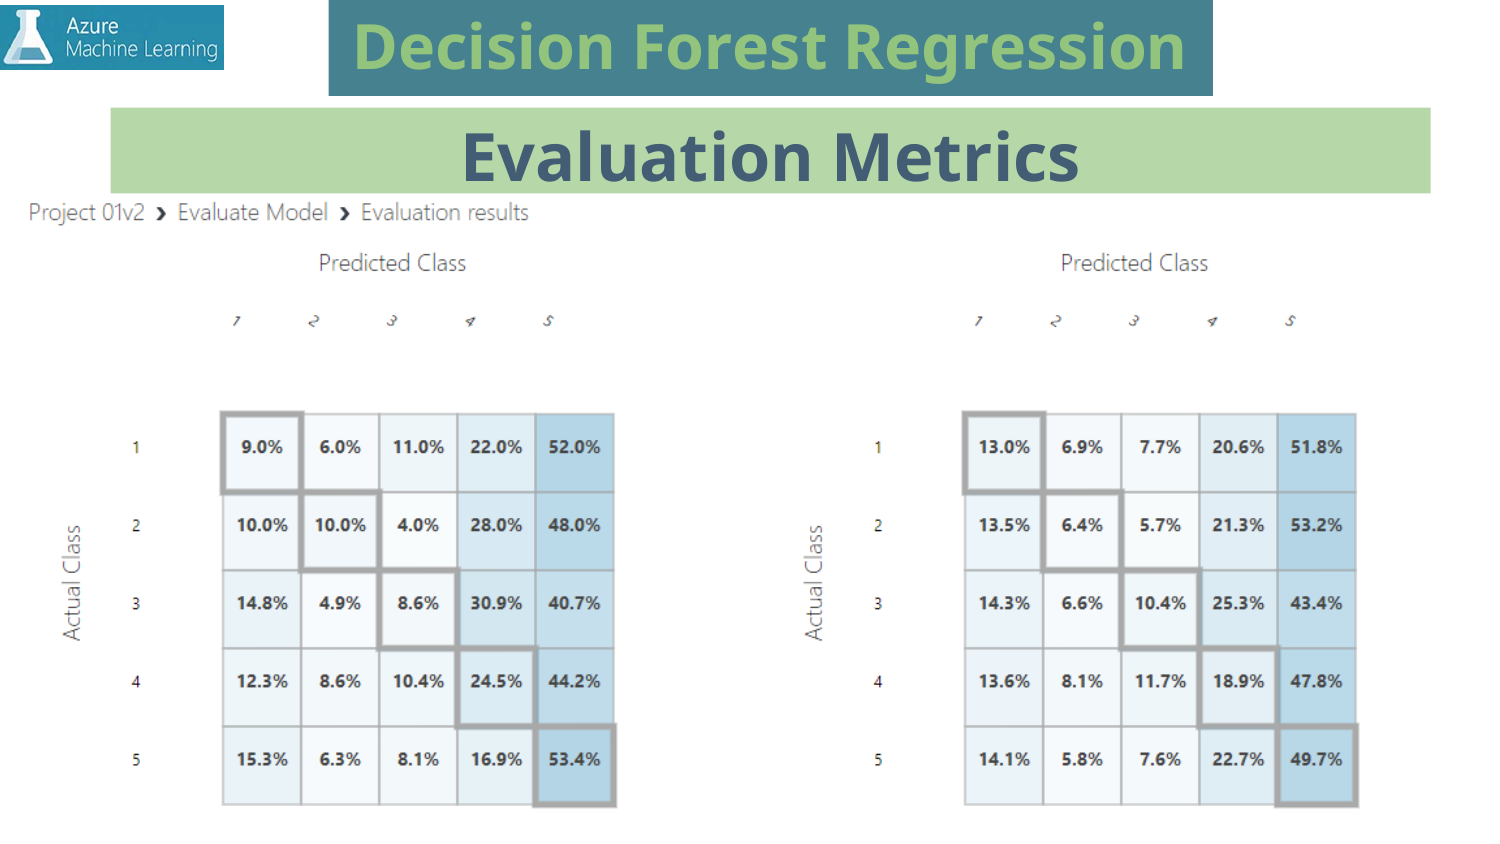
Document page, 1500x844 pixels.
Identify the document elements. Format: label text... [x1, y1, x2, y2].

picture [0, 4, 229, 70]
picture [24, 193, 1374, 819]
text_box Evaluation Metrics [110, 107, 1431, 194]
text_box Decision Forest Regression [328, 0, 1213, 96]
